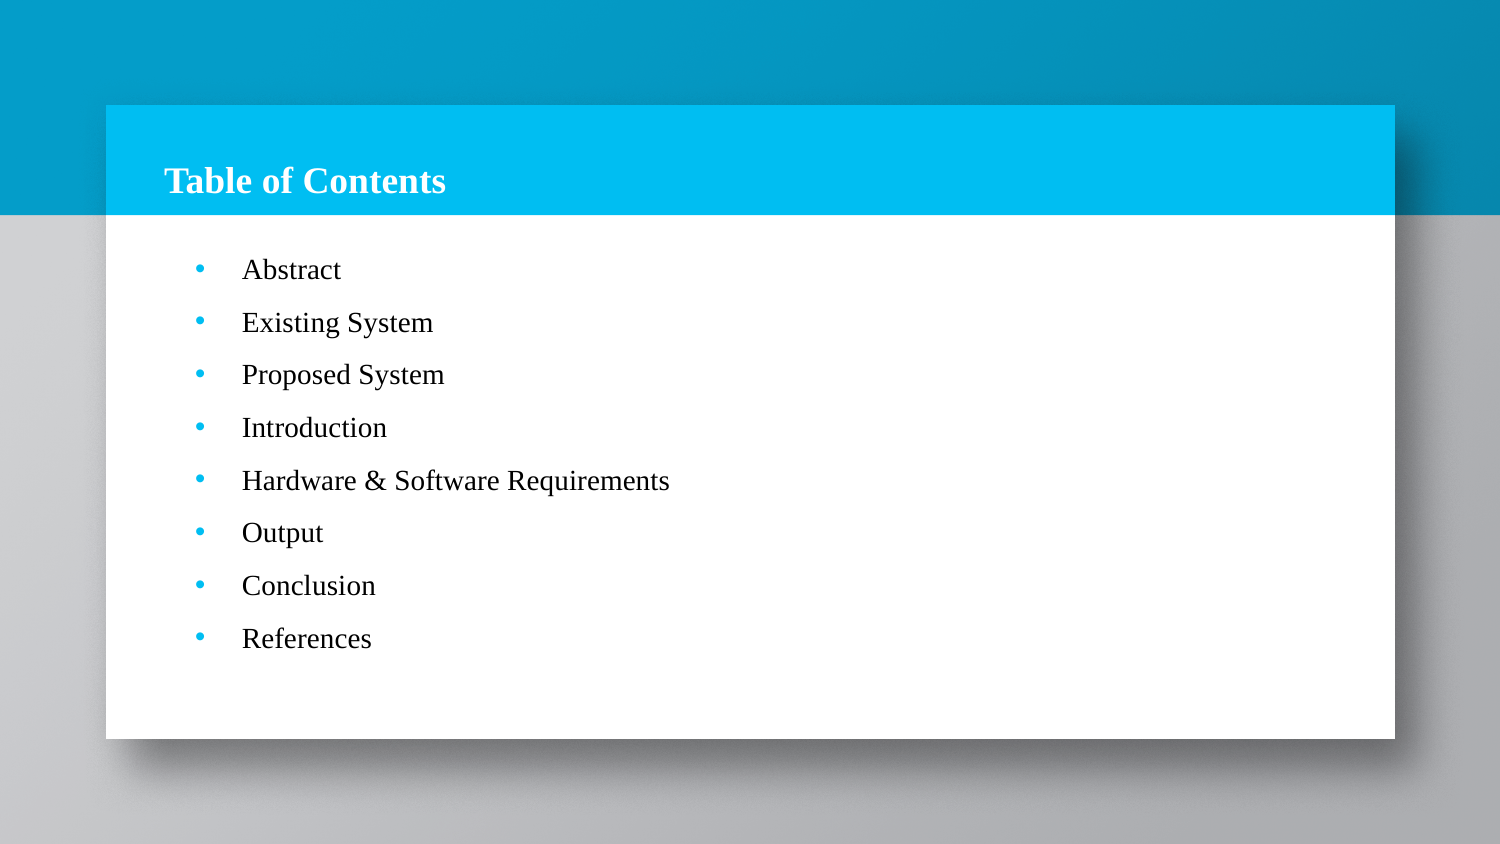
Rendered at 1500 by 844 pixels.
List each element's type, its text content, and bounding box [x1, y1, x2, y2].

list Abstract Existing System Proposed System Introduction Hardware & Software Requirements Output Conclusion References [180, 230, 800, 687]
title Table of Contents [104, 106, 1274, 217]
slide_number [1274, 106, 1364, 217]
picture [0, 216, 1500, 844]
